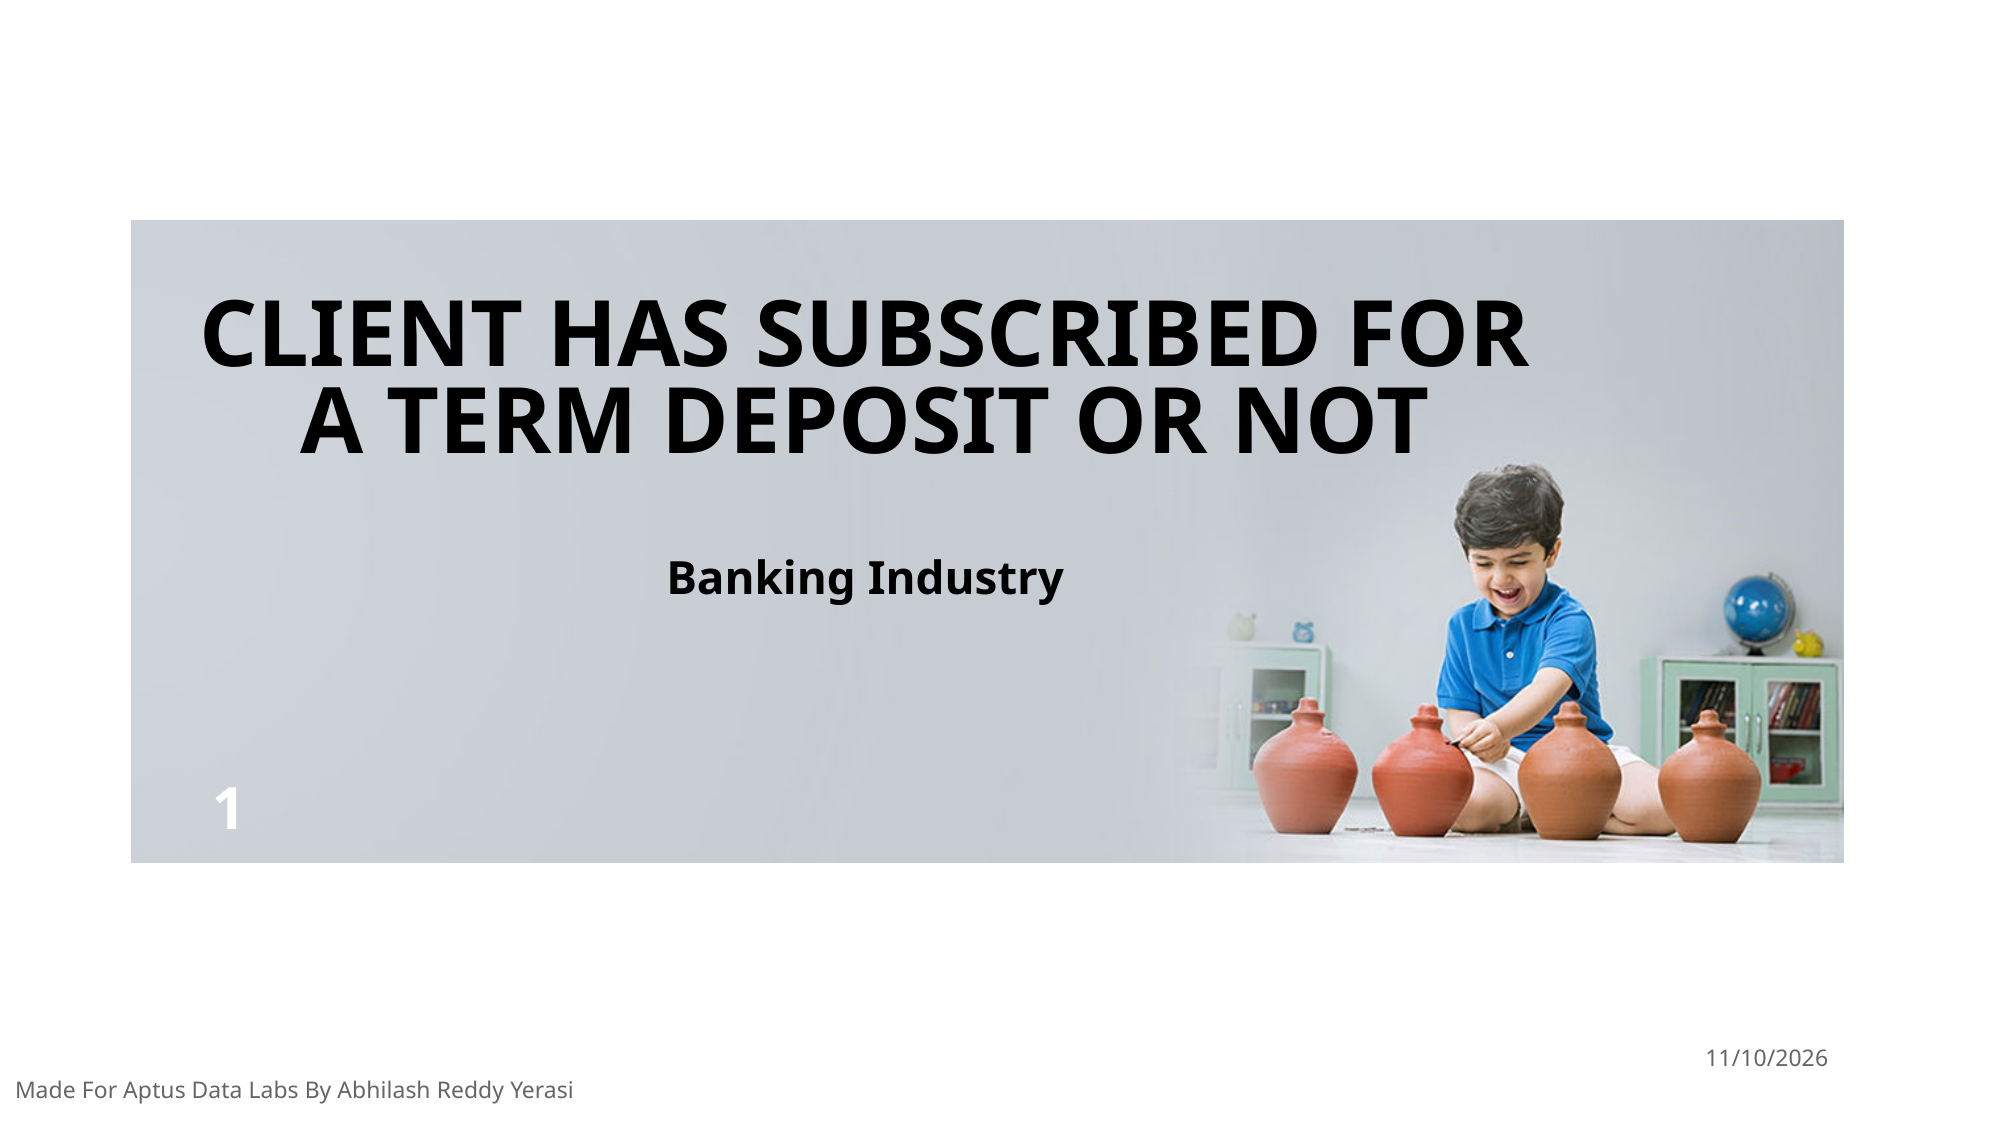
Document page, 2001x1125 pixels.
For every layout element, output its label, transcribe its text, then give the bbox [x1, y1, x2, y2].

picture [131, 220, 1842, 862]
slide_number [1306, 1028, 1844, 1089]
footer Made For Aptus Data Labs By Abhilash Reddy Yerasi [0, 1058, 1038, 1119]
